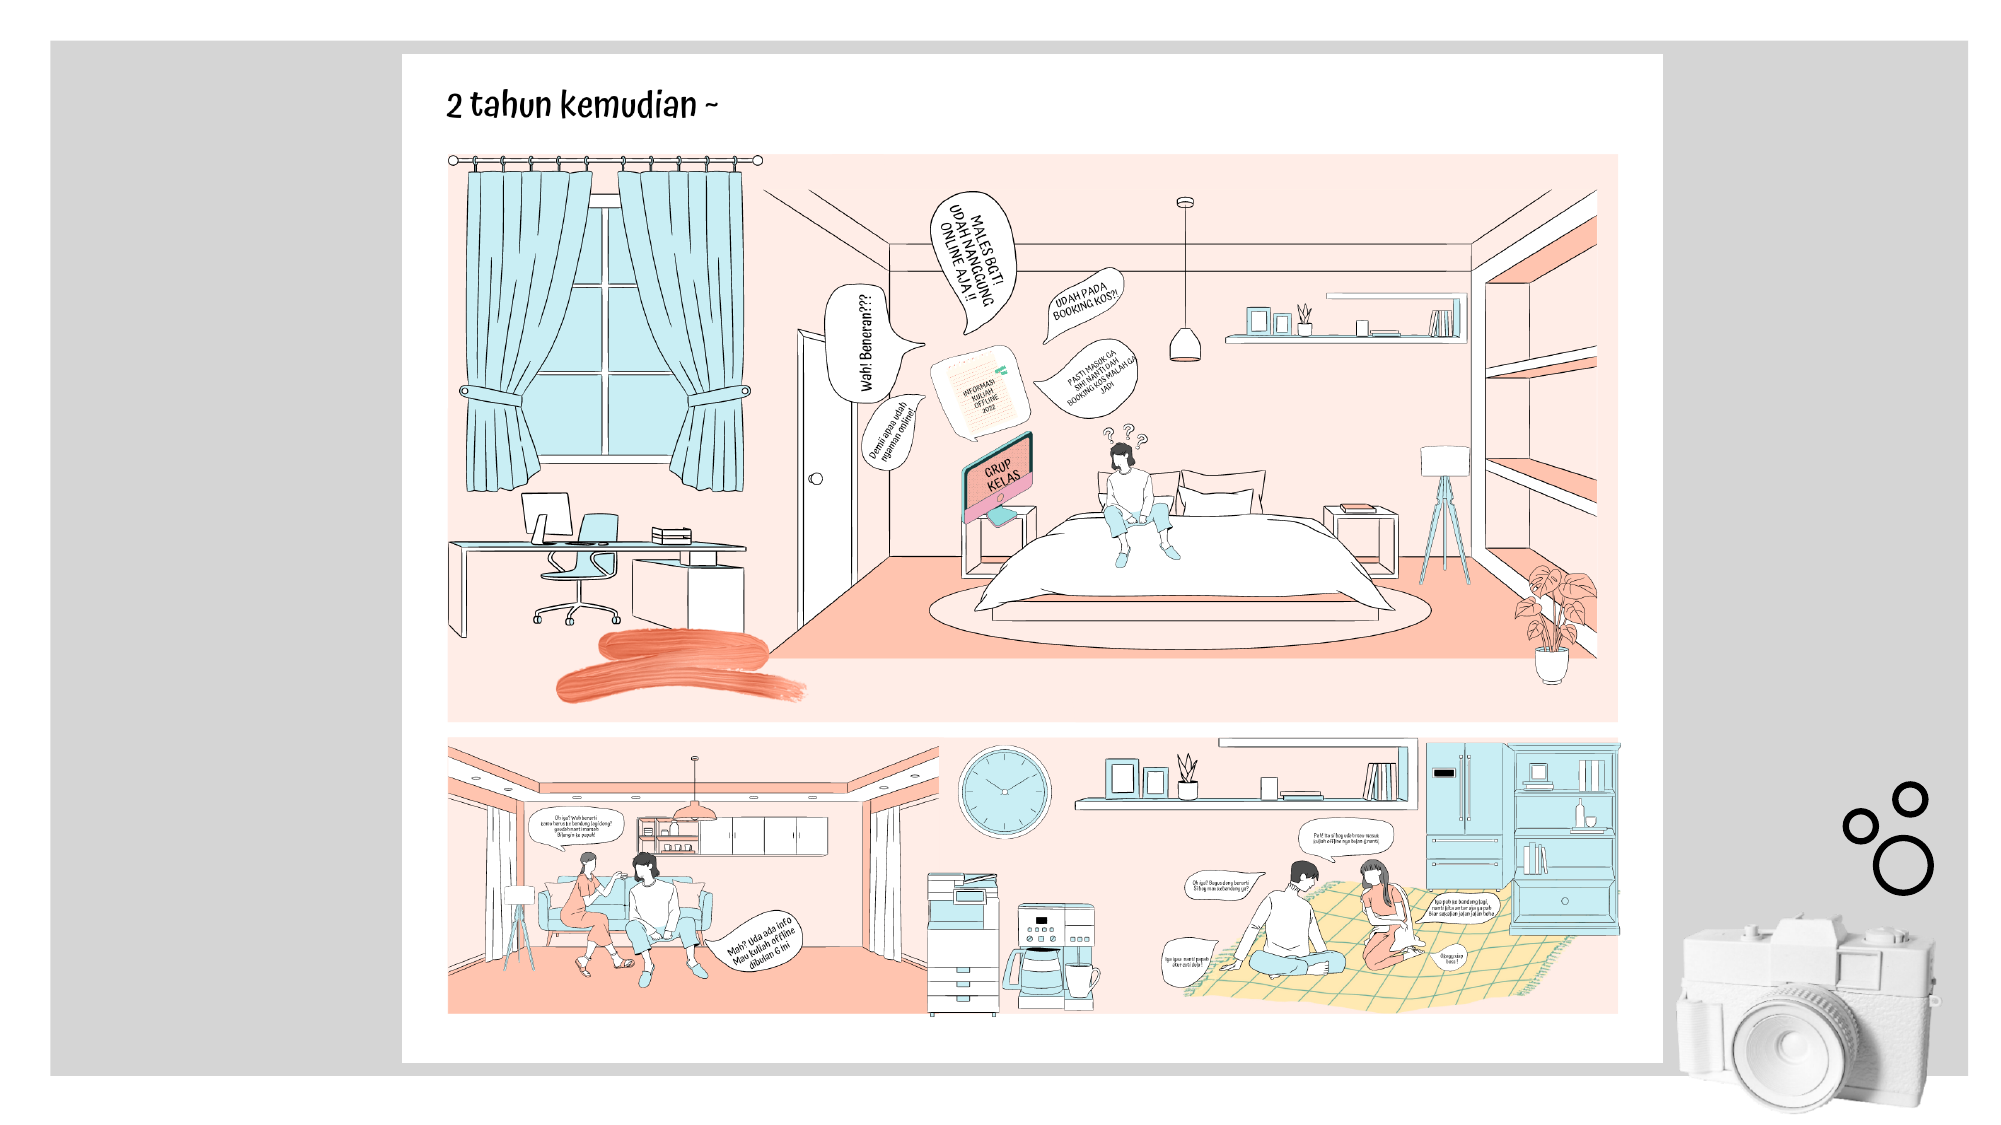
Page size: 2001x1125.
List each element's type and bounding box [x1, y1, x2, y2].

list [402, 54, 1663, 1063]
picture [1670, 908, 1948, 1117]
